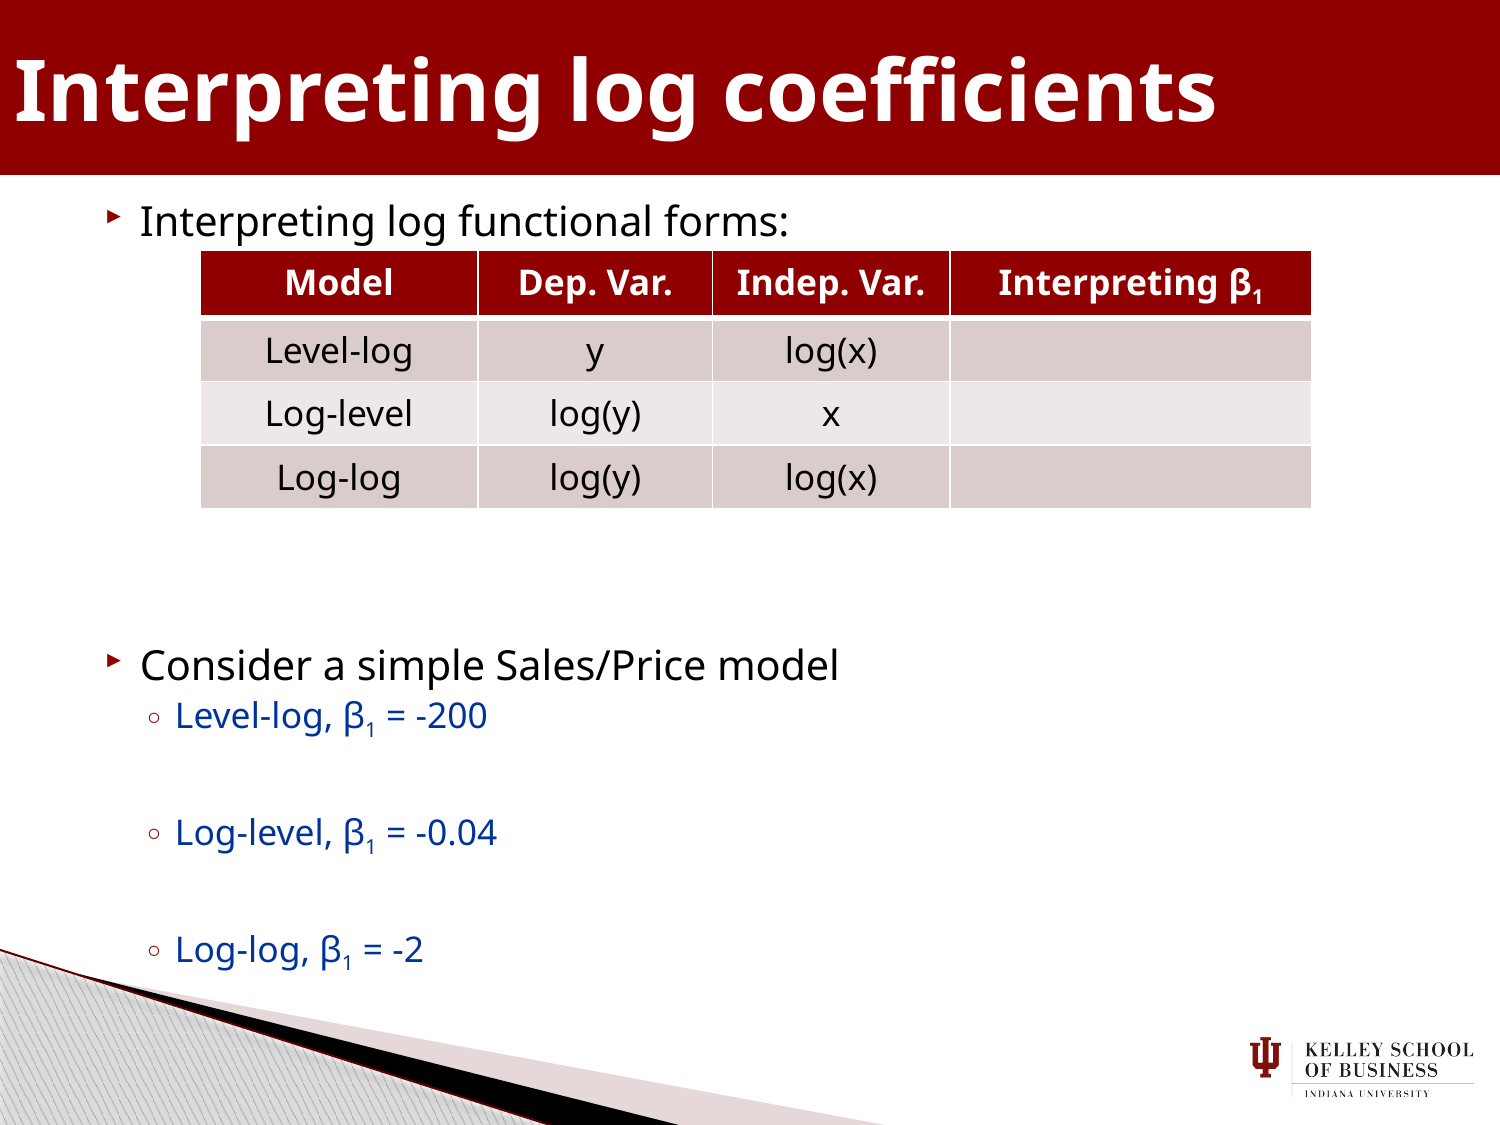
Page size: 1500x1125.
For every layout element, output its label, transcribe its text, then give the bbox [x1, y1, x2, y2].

picture [1249, 1037, 1476, 1101]
list Interpreting log functional forms: Consider a simple Sales/Price model Level-log, β1 = -200 Log-level, β1 = -0.04 Log-log, β1 = -2 [75, 187, 1425, 986]
title Interpreting log coefficients [0, 0, 1500, 175]
